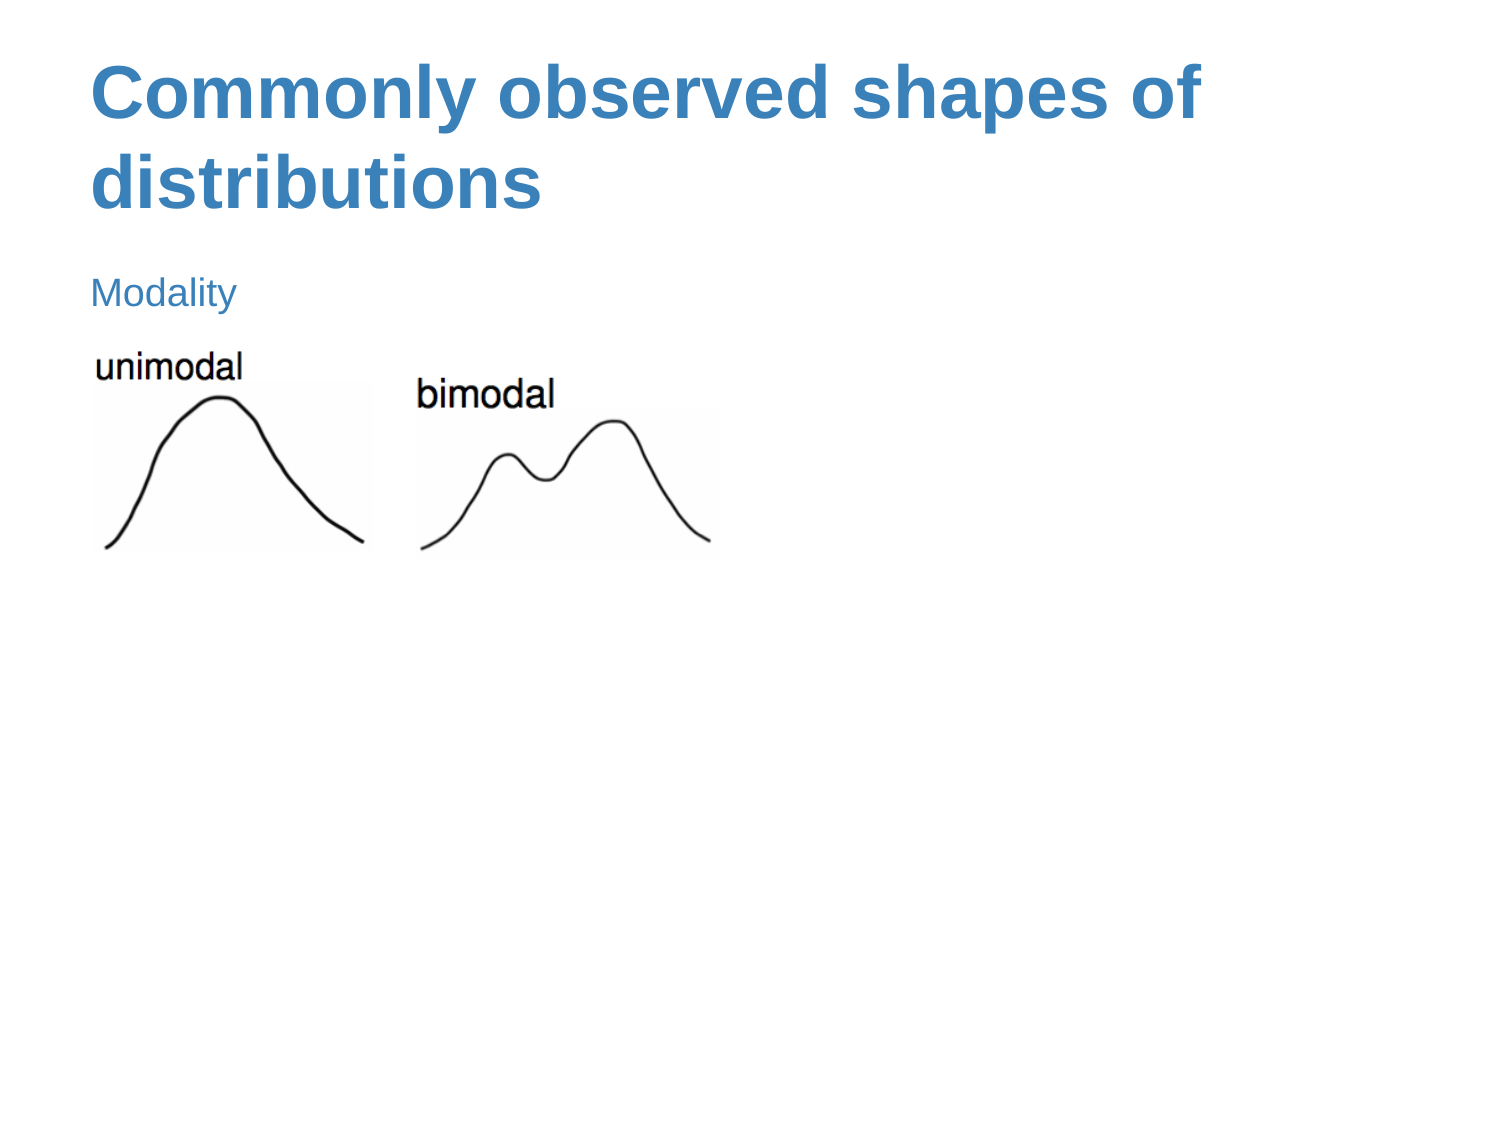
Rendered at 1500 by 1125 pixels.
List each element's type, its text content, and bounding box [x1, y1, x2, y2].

picture [88, 341, 373, 552]
text_box Modality [75, 251, 411, 354]
picture [408, 368, 721, 559]
title Commonly observed shapes of distributions [75, 62, 1425, 240]
